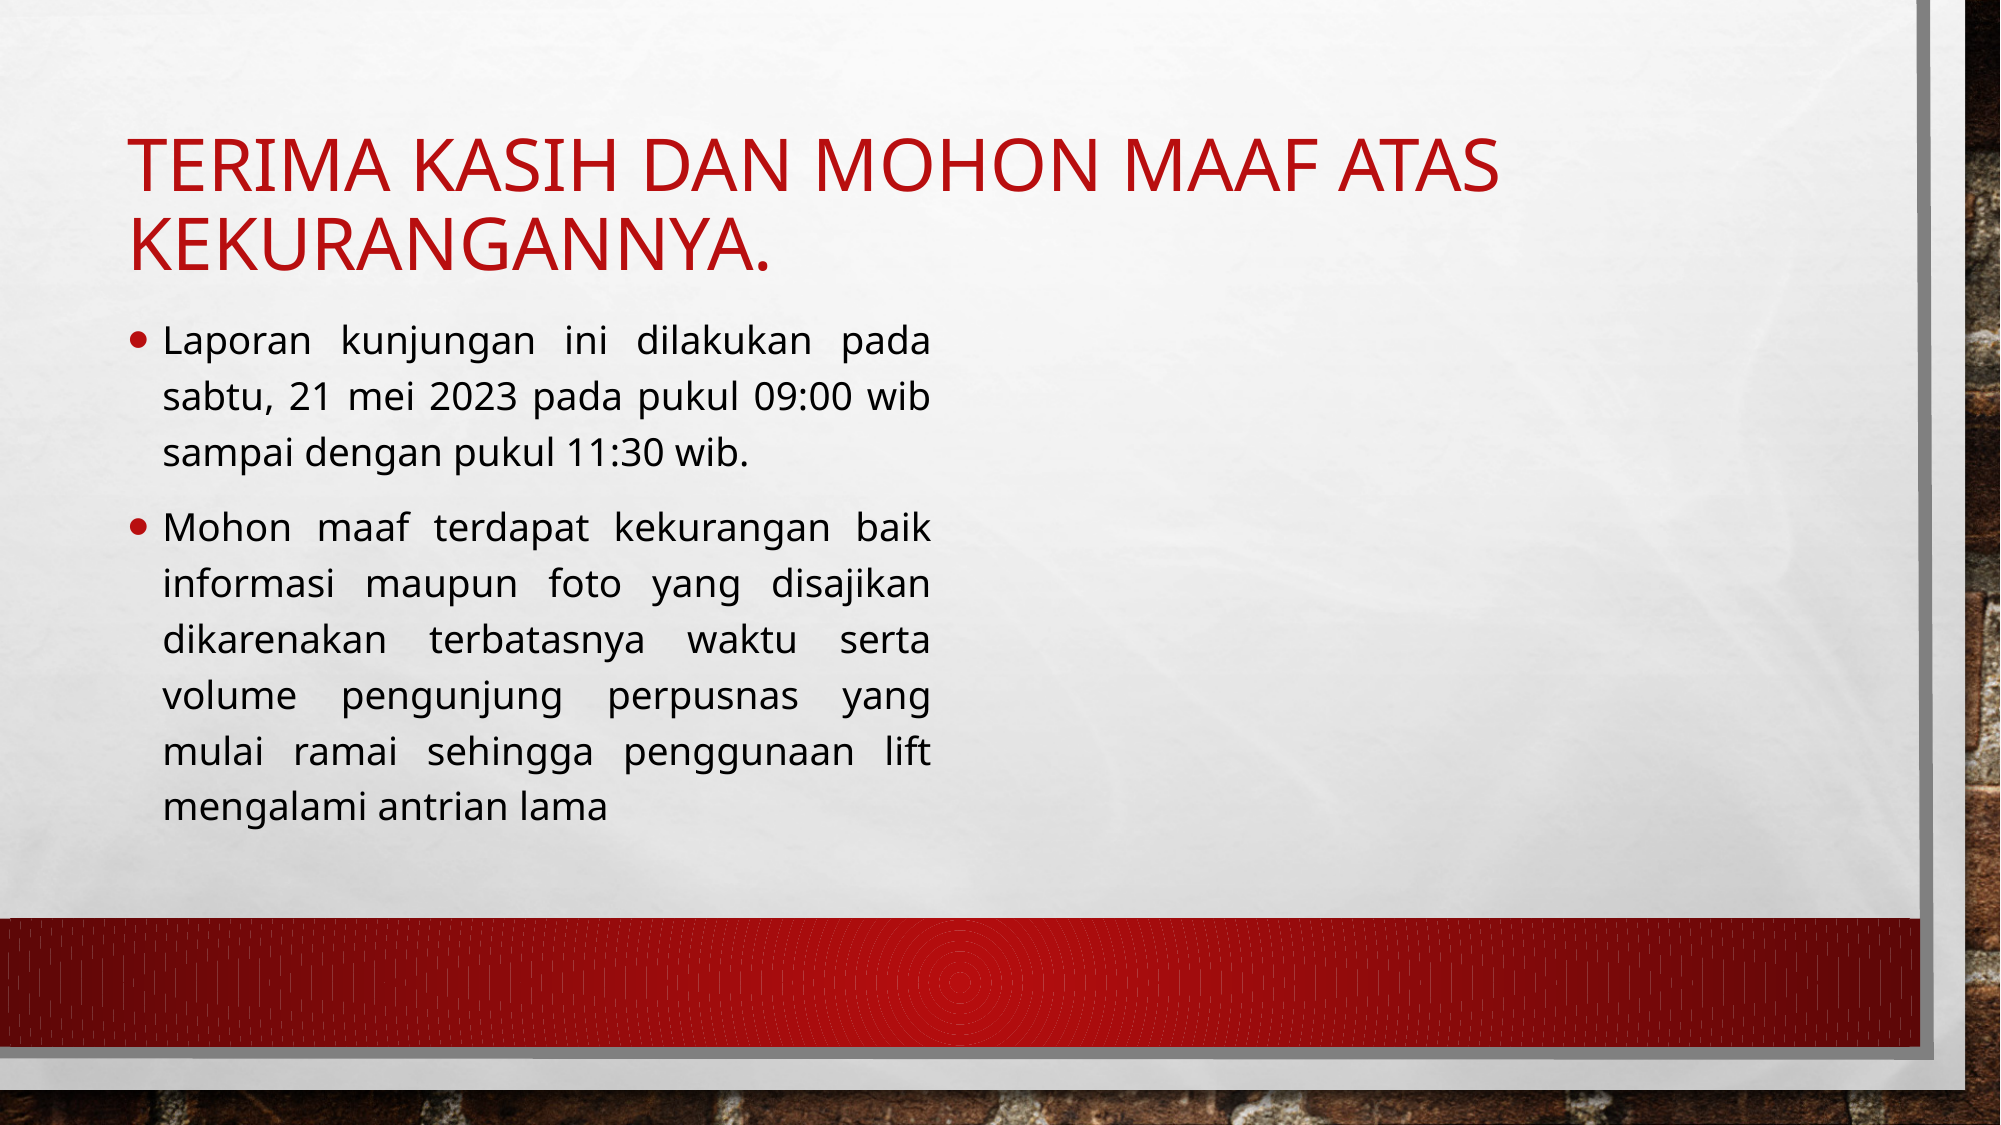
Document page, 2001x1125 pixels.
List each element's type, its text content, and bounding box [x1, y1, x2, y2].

list Laporan kunjungan ini dilakukan pada sabtu, 21 mei 2023 pada pukul 09:00 wib sampai dengan pukul 11:30 wib. Mohon maaf terdapat kekurangan baik informasi maupun foto yang disajikan dikarenakan terbatasnya waktu serta volume pengunjung perpusnas yang mulai ramai sehingga penggunaan lift mengalami antrian lama [112, 299, 948, 843]
title Terima kasih dan mohon maaf atas kekurangannya. [112, 112, 1818, 303]
picture [0, 0, 2000, 1125]
